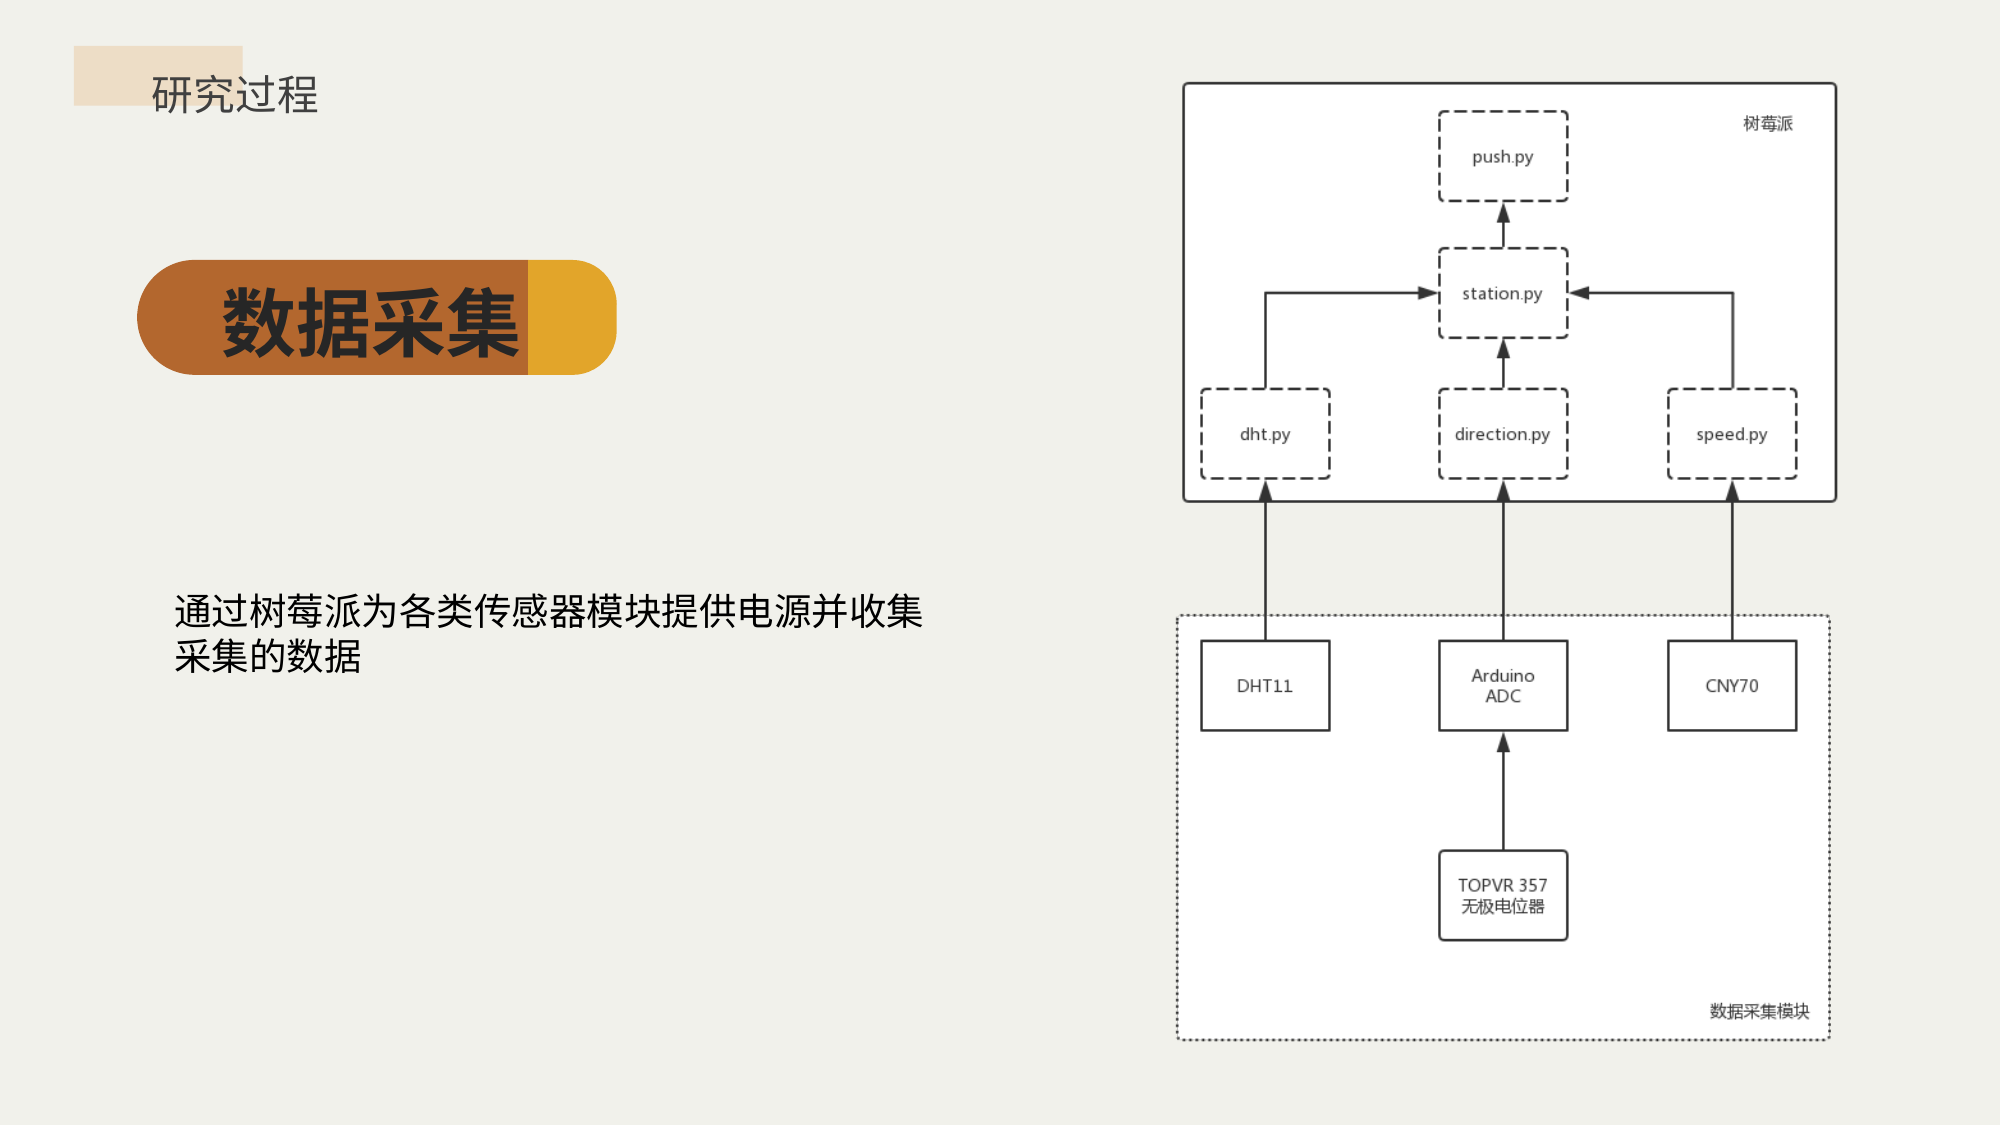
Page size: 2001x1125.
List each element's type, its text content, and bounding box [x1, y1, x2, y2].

picture [1116, 22, 1877, 1081]
text_box 研究过程 [137, 36, 374, 126]
text_box 通过树莓派为各类传感器模块提供电源并收集采集的数据 [159, 580, 972, 686]
text_box [73, 45, 137, 107]
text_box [137, 259, 617, 375]
